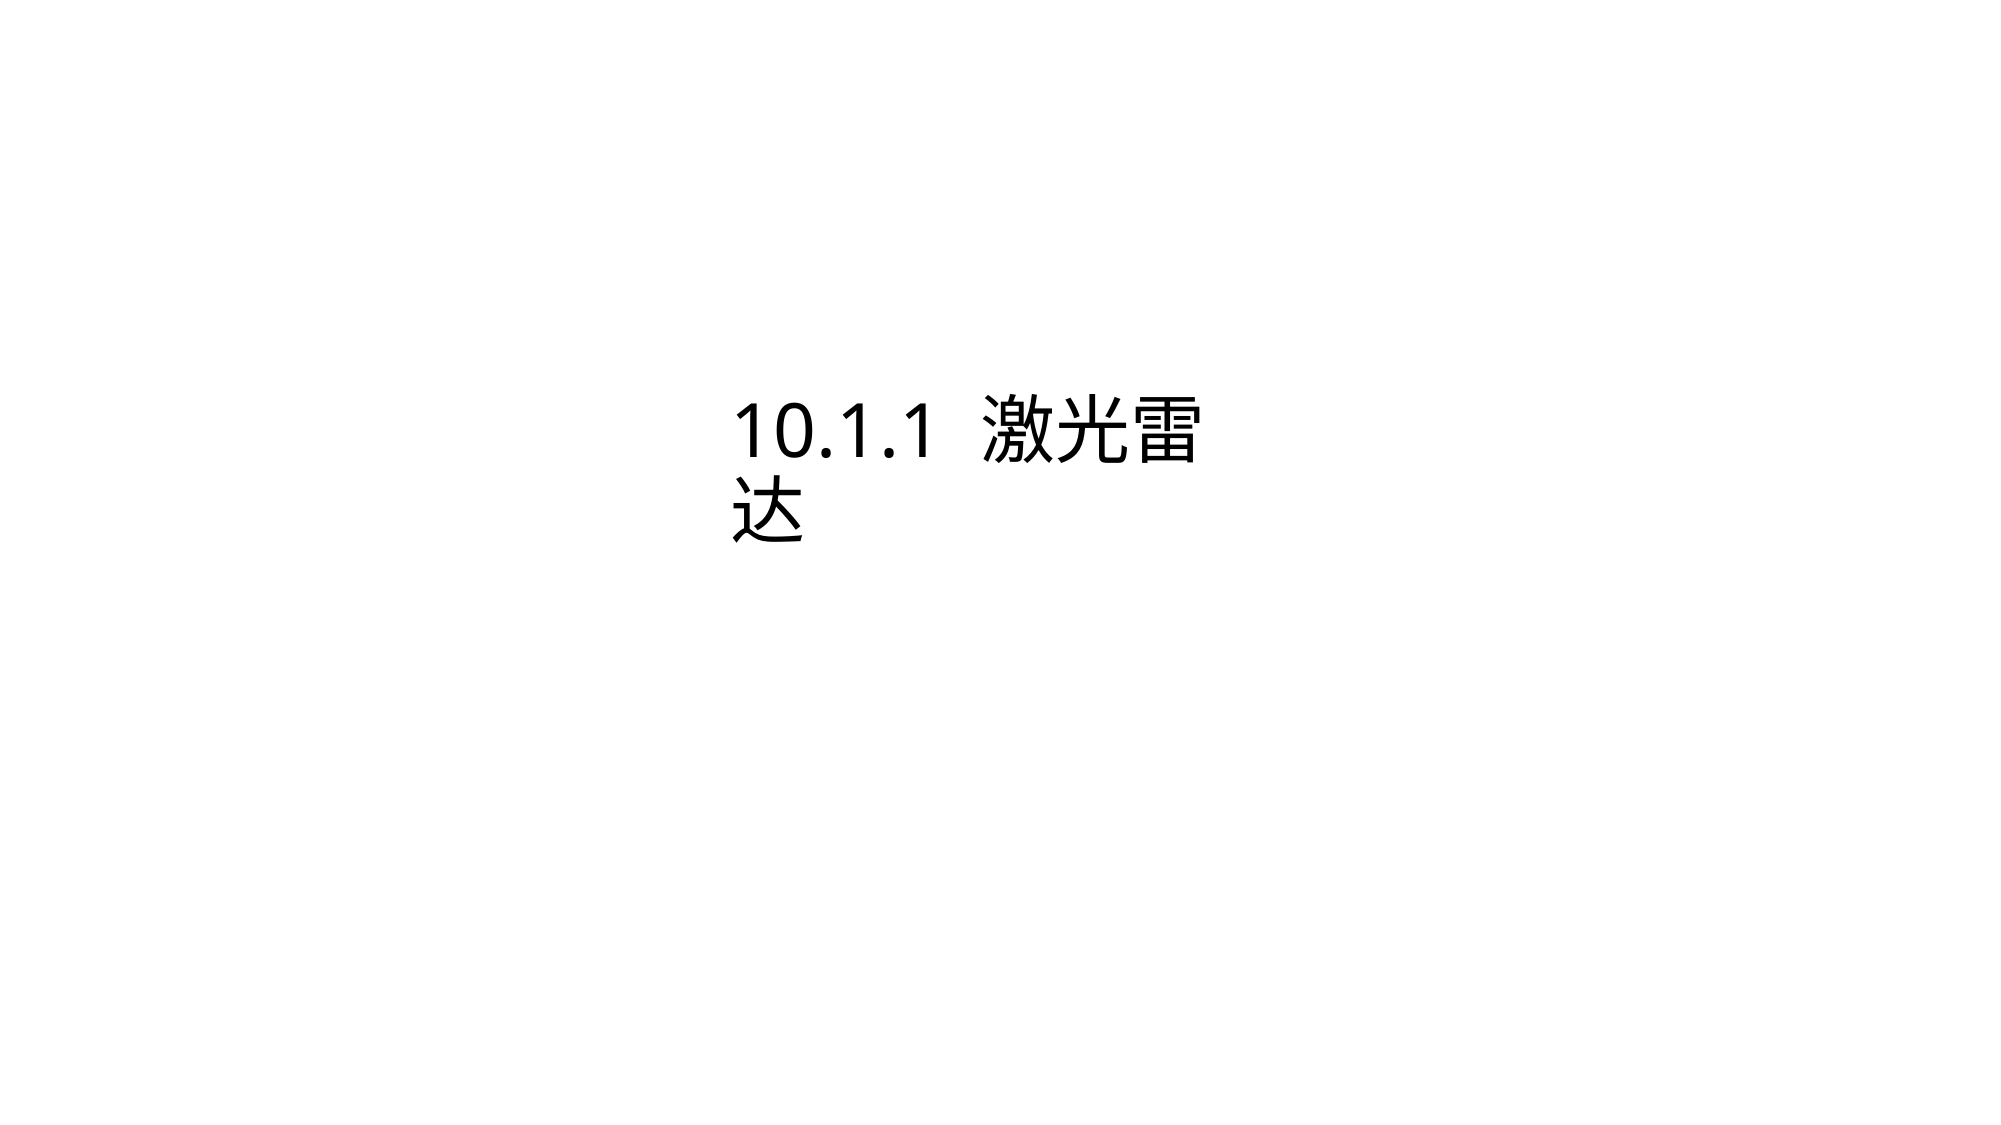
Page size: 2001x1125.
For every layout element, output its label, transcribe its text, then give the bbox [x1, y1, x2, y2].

title 10.1.1 激光雷达 [715, 364, 1285, 563]
